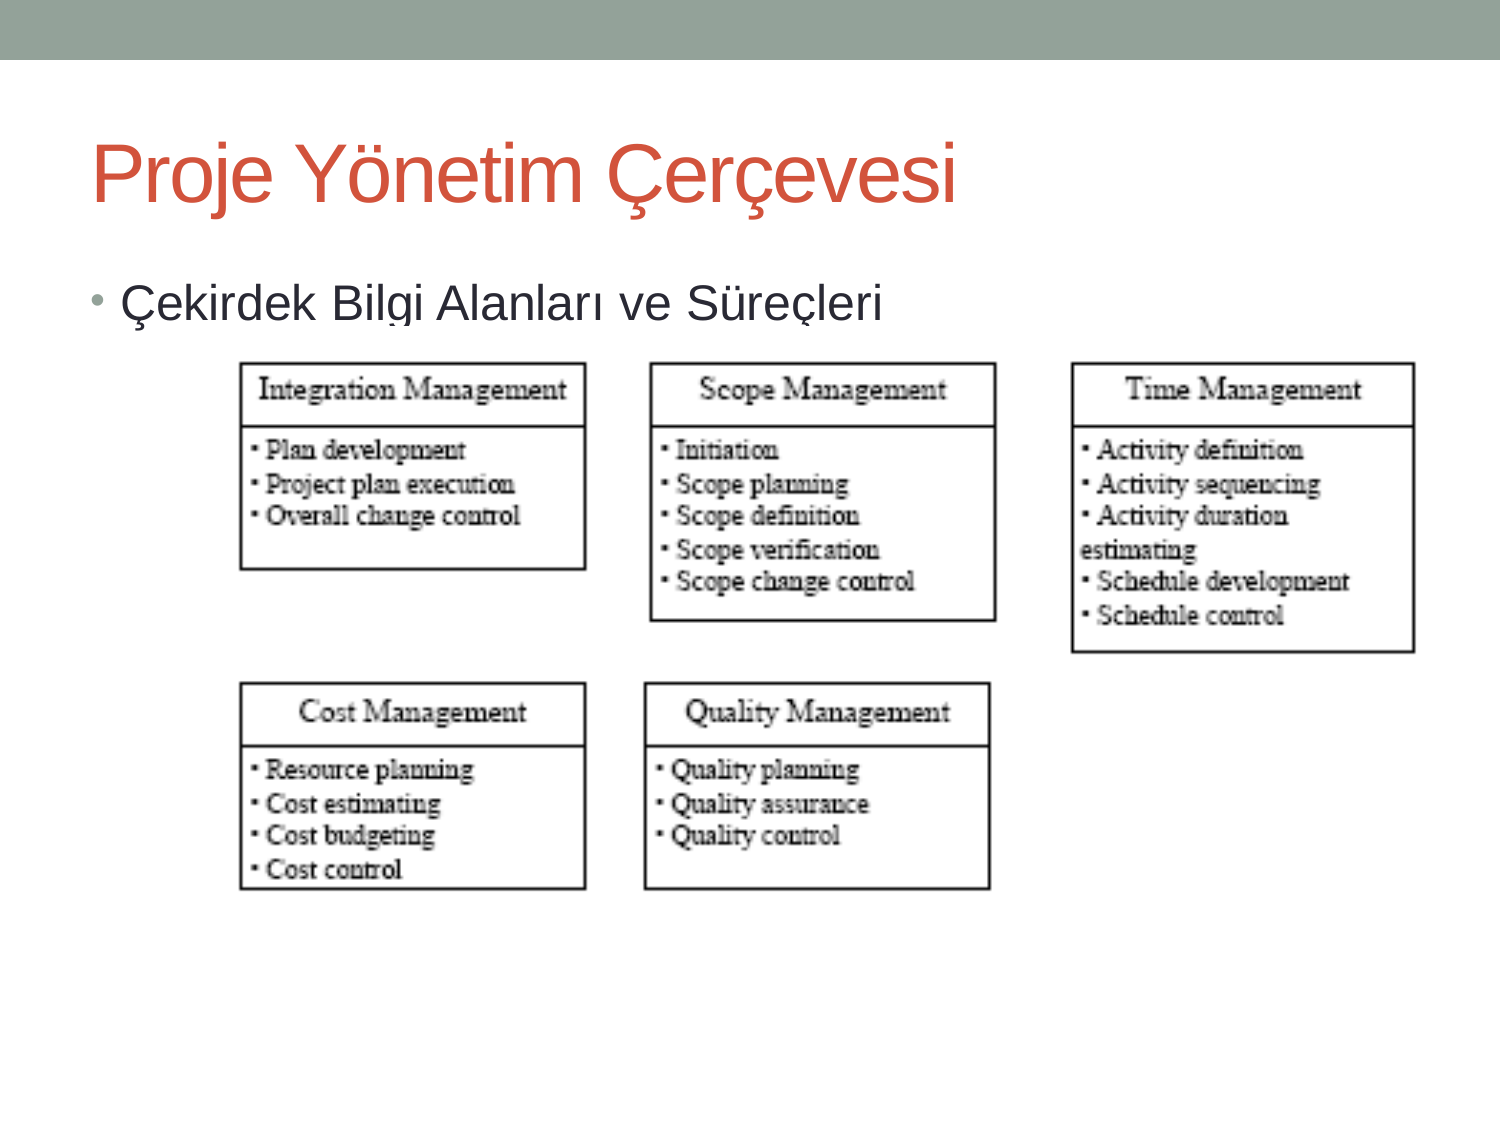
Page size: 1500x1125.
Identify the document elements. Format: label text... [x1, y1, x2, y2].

picture [206, 326, 1459, 952]
title Proje Yönetim Çerçevesi [75, 87, 1425, 250]
list Çekirdek Bilgi Alanları ve Süreçleri [75, 262, 1425, 1063]
